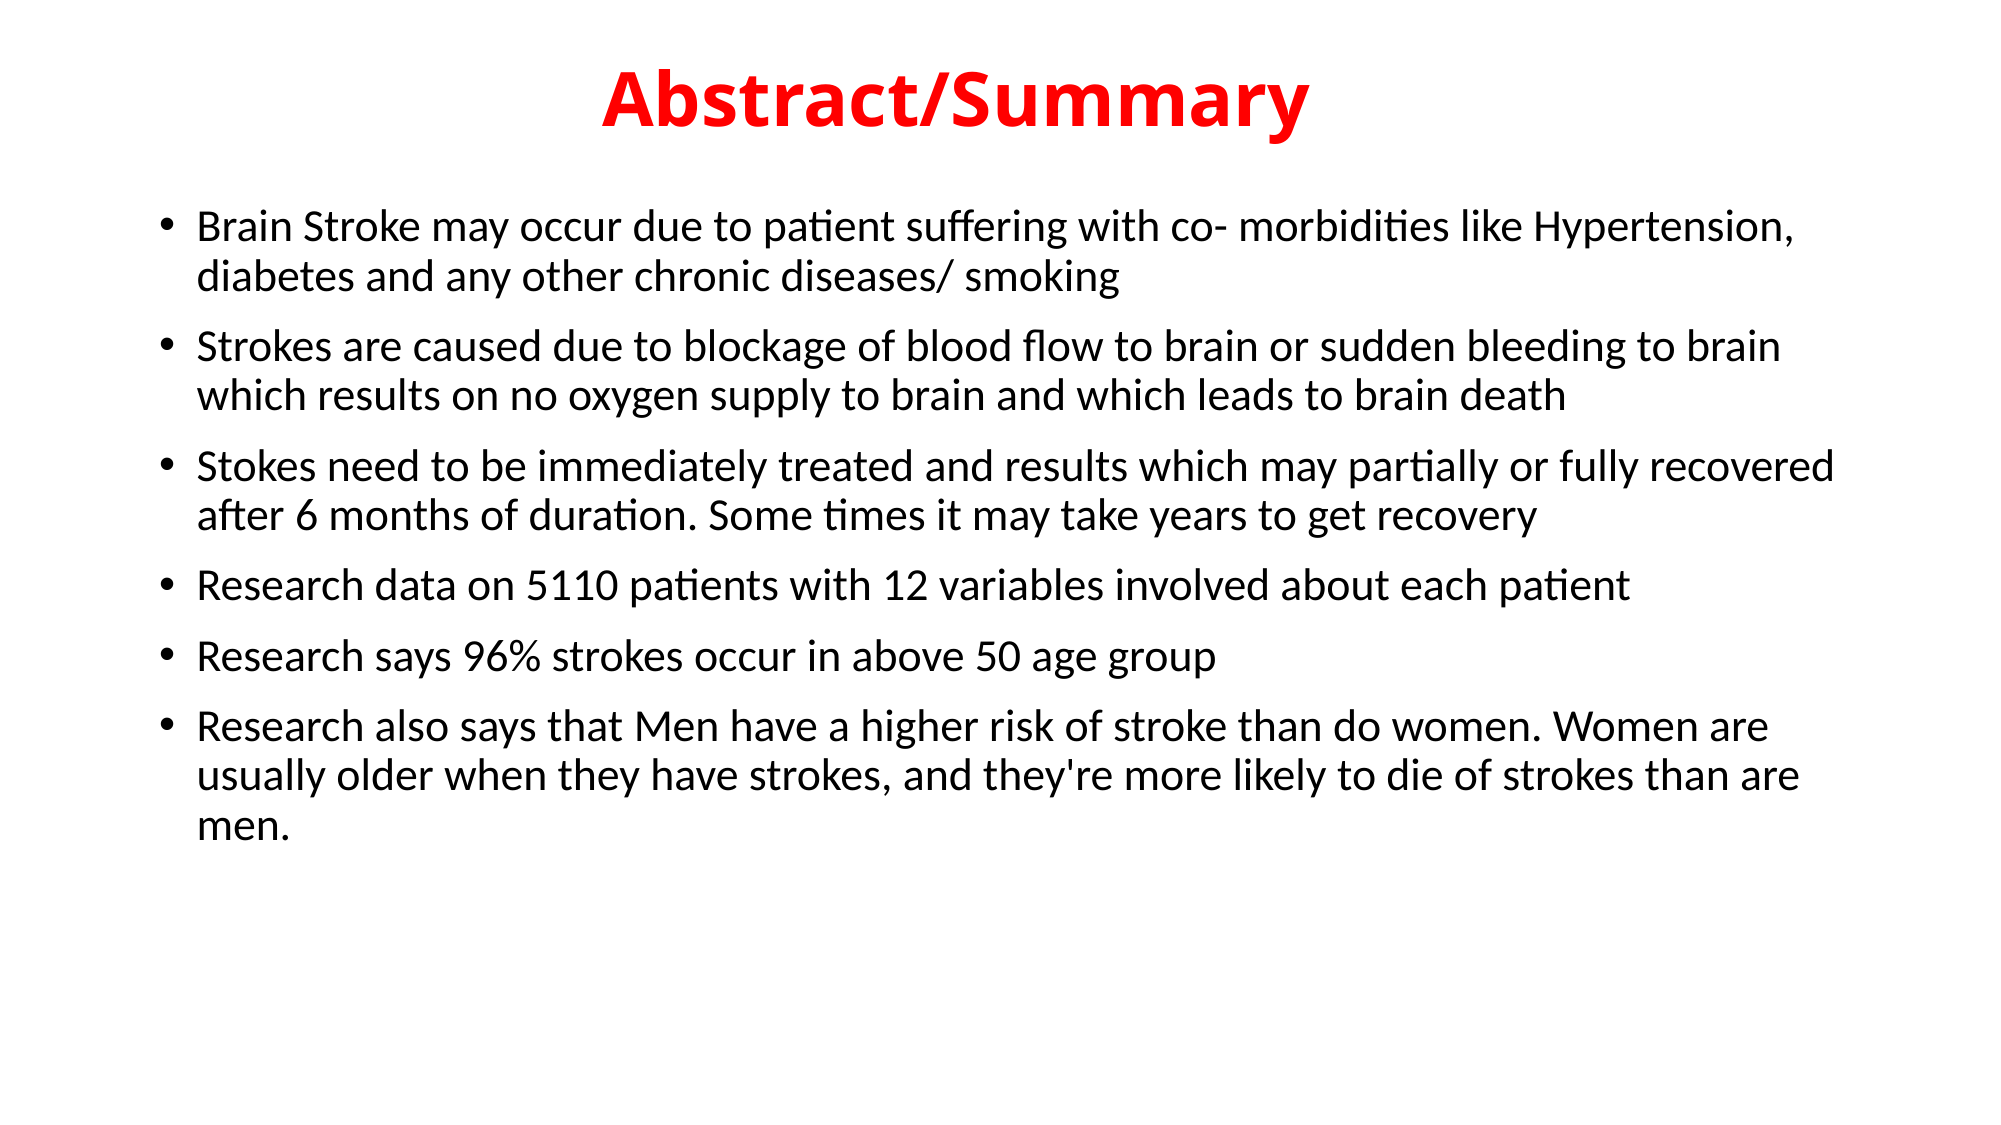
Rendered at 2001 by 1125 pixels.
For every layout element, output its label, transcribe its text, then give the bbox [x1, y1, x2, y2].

list Brain Stroke may occur due to patient suffering with co- morbidities like Hypertension, diabetes and any other chronic diseases/ smoking Strokes are caused due to blockage of blood flow to brain or sudden bleeding to brain which results on no oxygen supply to brain and which leads to brain death Stokes need to be immediately treated and results which may partially or fully recovered after 6 months of duration. Some times it may take years to get recovery Research data on 5110 patients with 12 variables involved about each patient Research says 96% strokes occur in above 50 age group Research also says that Men have a higher risk of stroke than do women. Women are usually older when they have strokes, and they're more likely to die of strokes than are men. [144, 194, 1897, 1070]
title Abstract/Summary [576, 55, 1338, 149]
